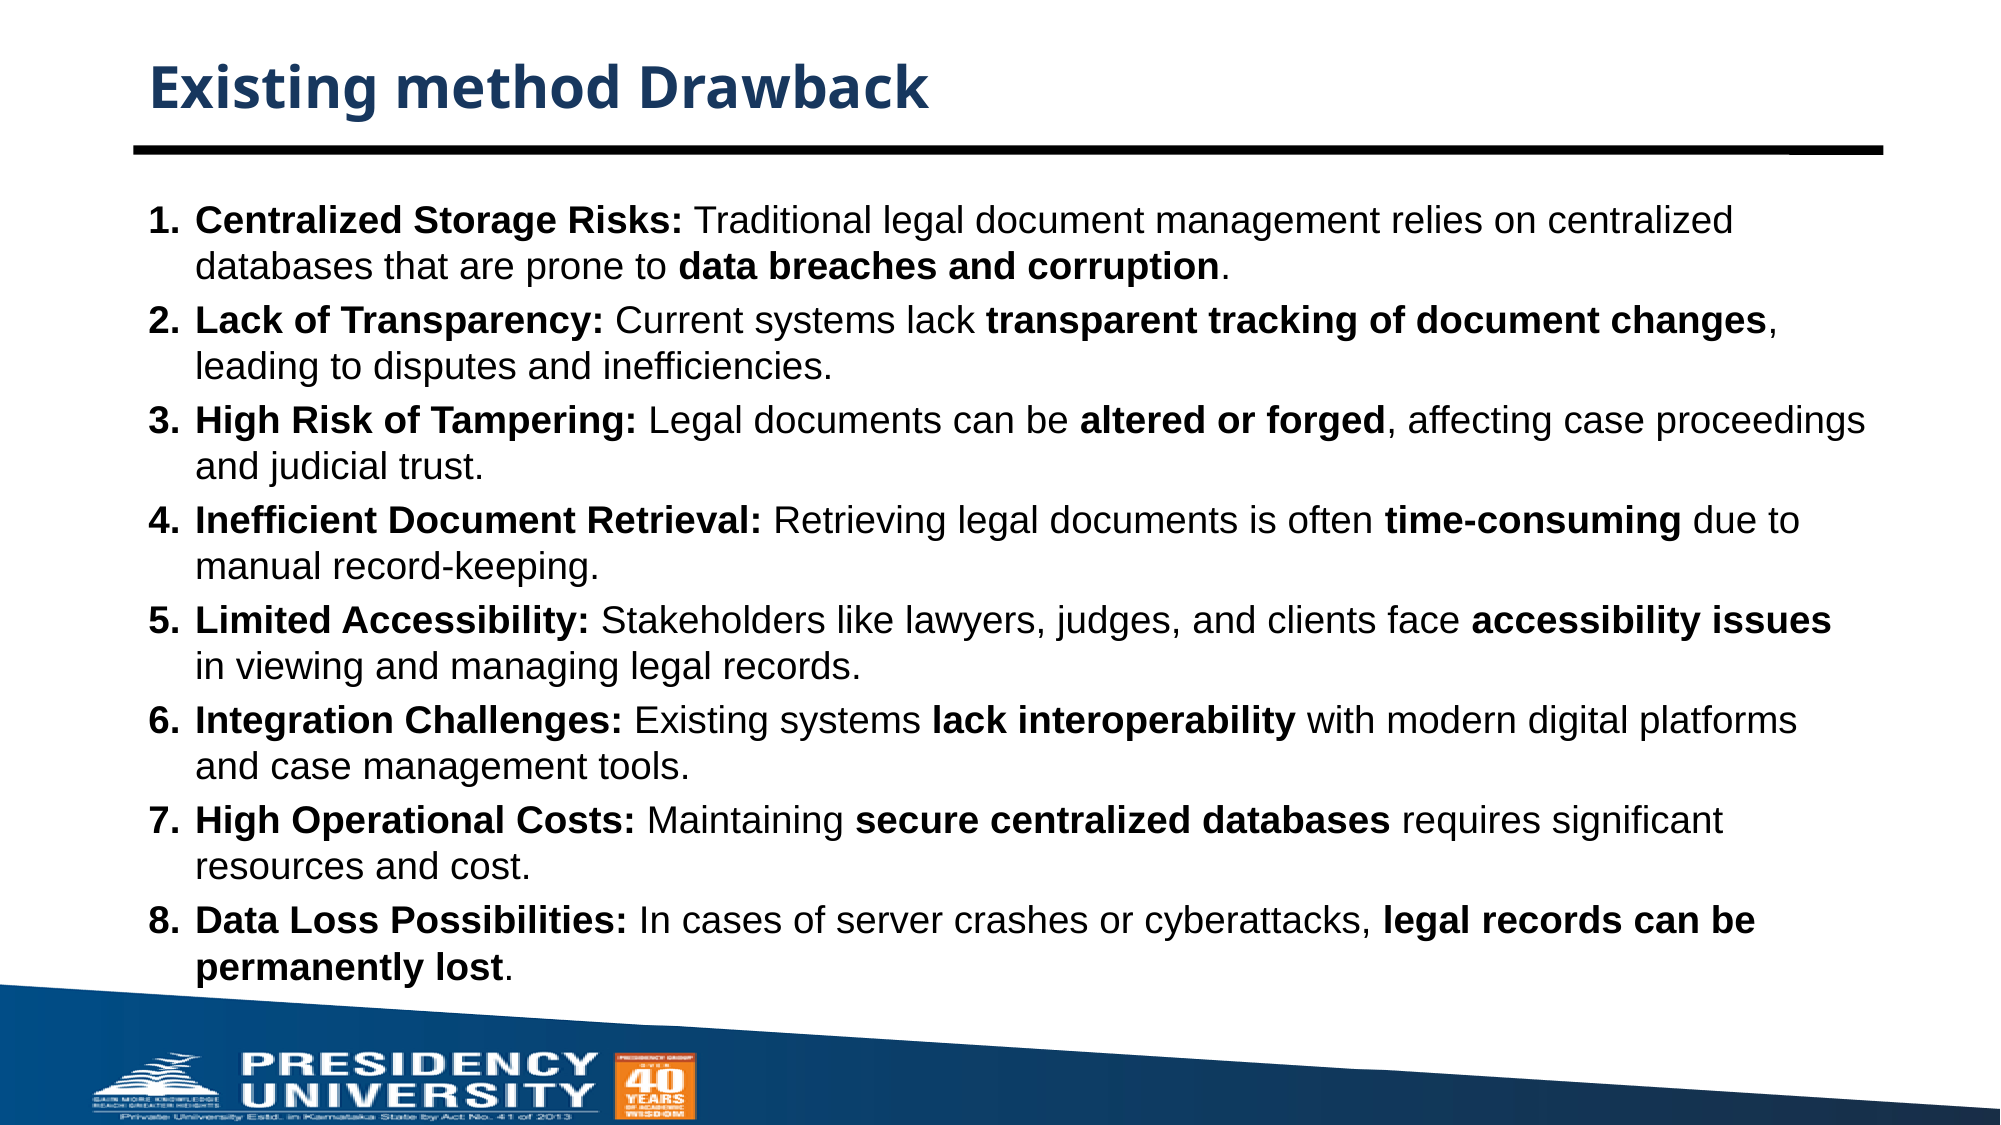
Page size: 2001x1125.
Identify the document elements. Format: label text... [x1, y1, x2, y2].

title Existing method Drawback [133, 45, 1884, 125]
picture [0, 982, 2000, 1125]
list Centralized Storage Risks: Traditional legal document management relies on centralized databases that are prone to data breaches and corruption. Lack of Transparency: Current systems lack transparent tracking of document changes, leading to disputes and inefficiencies. High Risk of Tampering: Legal documents can be altered or forged, affecting case proceedings and judicial trust. Inefficient Document Retrieval: Retrieving legal documents is often time-consuming due to manual record-keeping. Limited Accessibility: Stakeholders like lawyers, judges, and clients face accessibility issues in viewing and managing legal records. Integration Challenges: Existing systems lack interoperability with modern digital platforms and case management tools. High Operational Costs: Maintaining secure centralized databases requires significant resources and cost. Data Loss Possibilities: In cases of server crashes or cyberattacks, legal records can be permanently lost. [133, 187, 1884, 1000]
